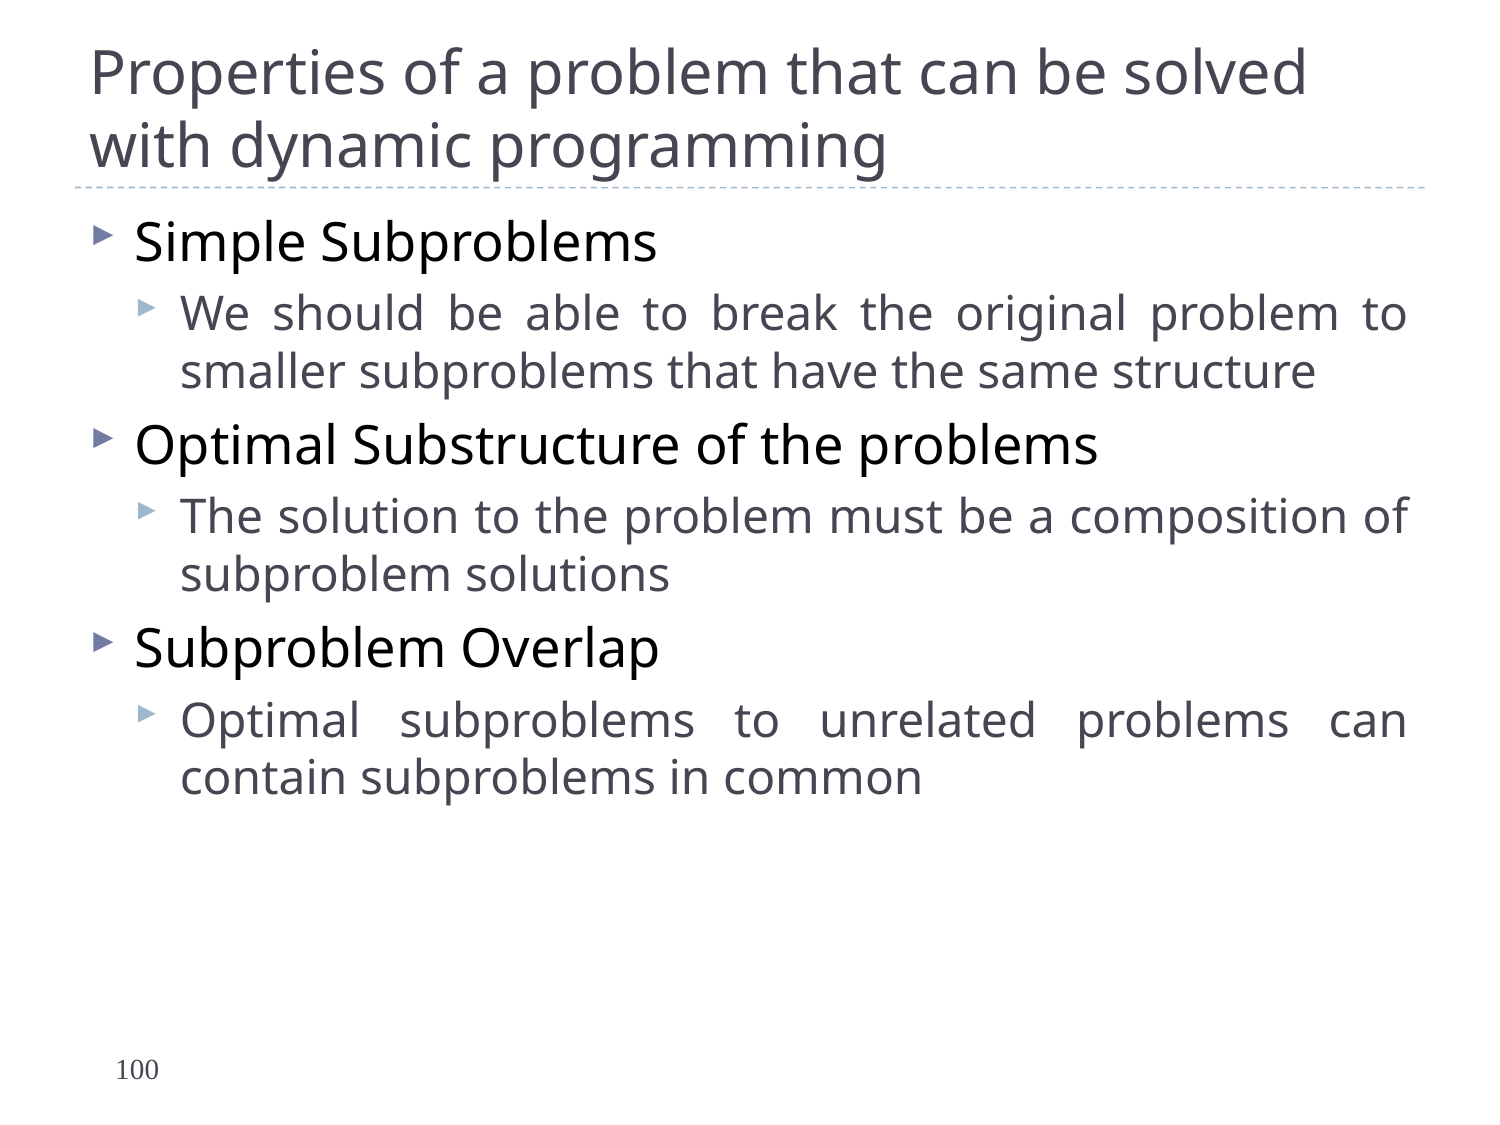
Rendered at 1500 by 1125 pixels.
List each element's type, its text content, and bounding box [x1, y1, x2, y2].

list Simple Subproblems We should be able to break the original problem to smaller subproblems that have the same structure Optimal Substructure of the problems The solution to the problem must be a composition of subproblem solutions Subproblem Overlap Optimal subproblems to unrelated problems can contain subproblems in common [75, 200, 1425, 1010]
slide_number 100 [100, 1042, 426, 1103]
title Properties of a problem that can be solved with dynamic programming [75, 24, 1425, 188]
